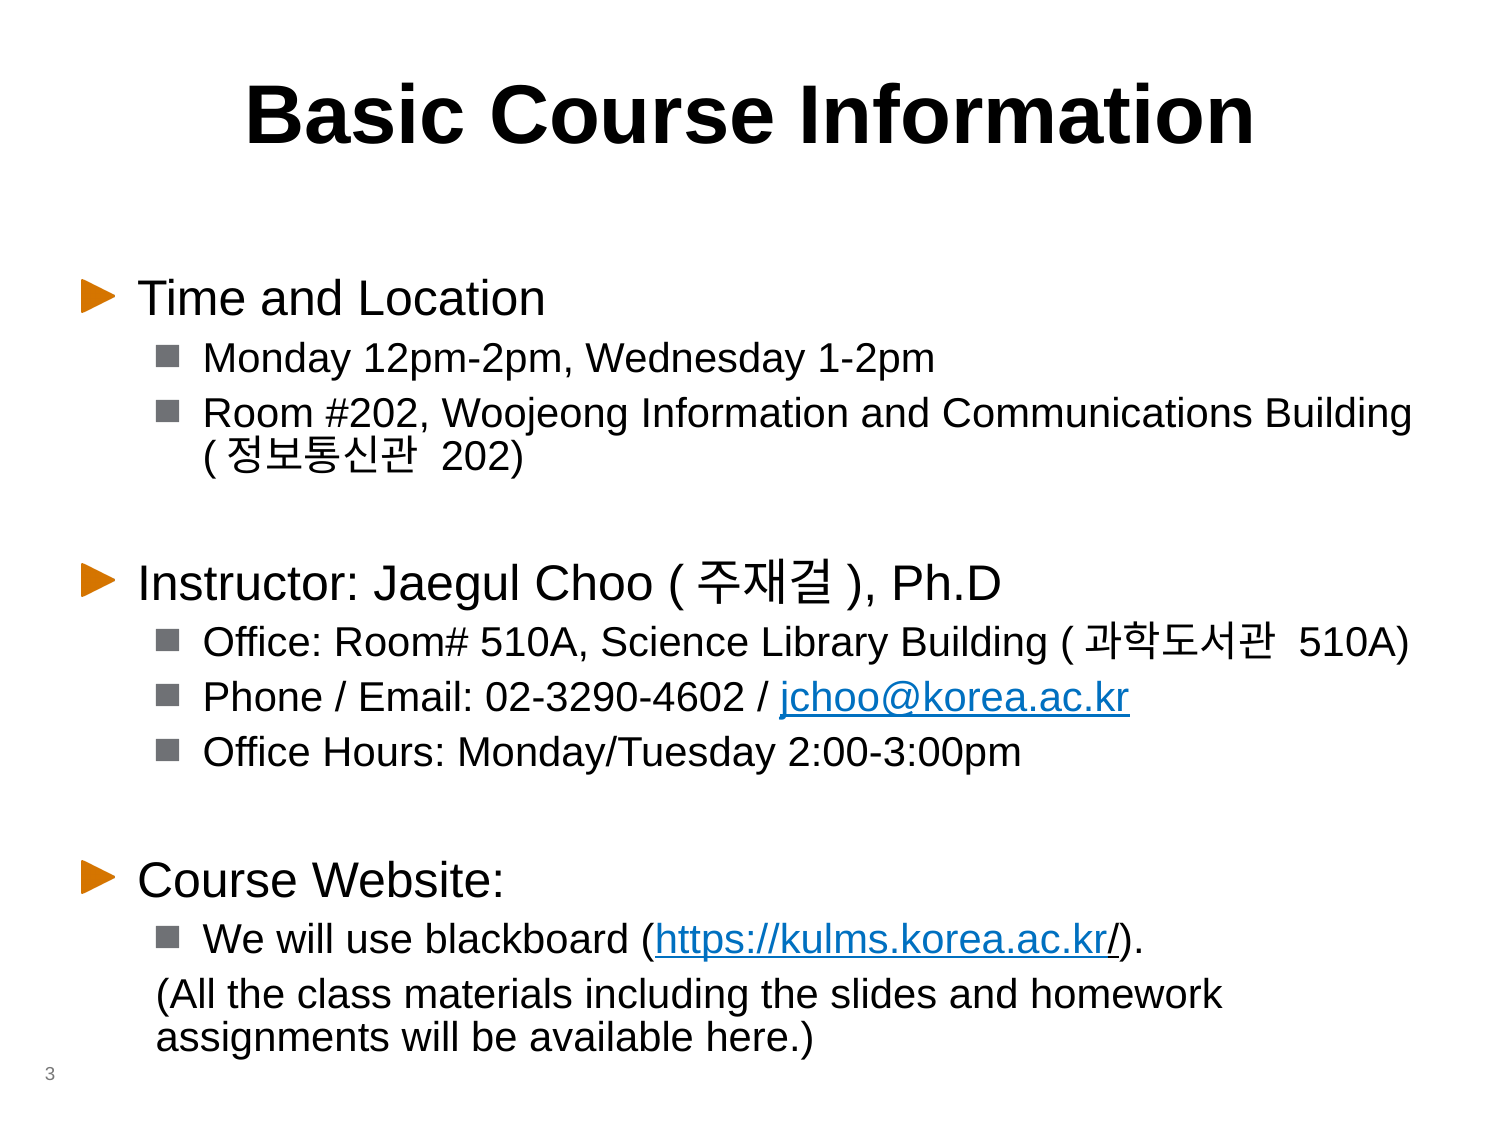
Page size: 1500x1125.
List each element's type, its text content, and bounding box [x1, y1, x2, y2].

picture [155, 399, 180, 423]
footer 3 [29, 1053, 130, 1092]
picture [155, 738, 180, 762]
picture [155, 628, 180, 652]
picture [80, 859, 116, 895]
picture [155, 925, 180, 949]
picture [155, 344, 180, 368]
picture [80, 562, 116, 598]
title Basic Course Information [77, 75, 1424, 238]
list Time and Location Monday 12pm-2pm, Wednesday 1-2pm Room #202, Woojeong Information and Communications Building (정보통신관 202) Instructor: Jaegul Choo (주재걸), Ph.D Office: Room# 510A, Science Library Building (과학도서관 510A) Phone / Email: 02-3290-4602 / jchoo@korea.ac.kr Office Hours: Monday/Tuesday 2:00-3:00pm Course Website: We will use blackboard (https://kulms.korea.ac.kr/). (All the class materials including the slides and homework assignments will be available here.) [80, 275, 1424, 862]
picture [80, 278, 116, 314]
picture [155, 683, 180, 707]
